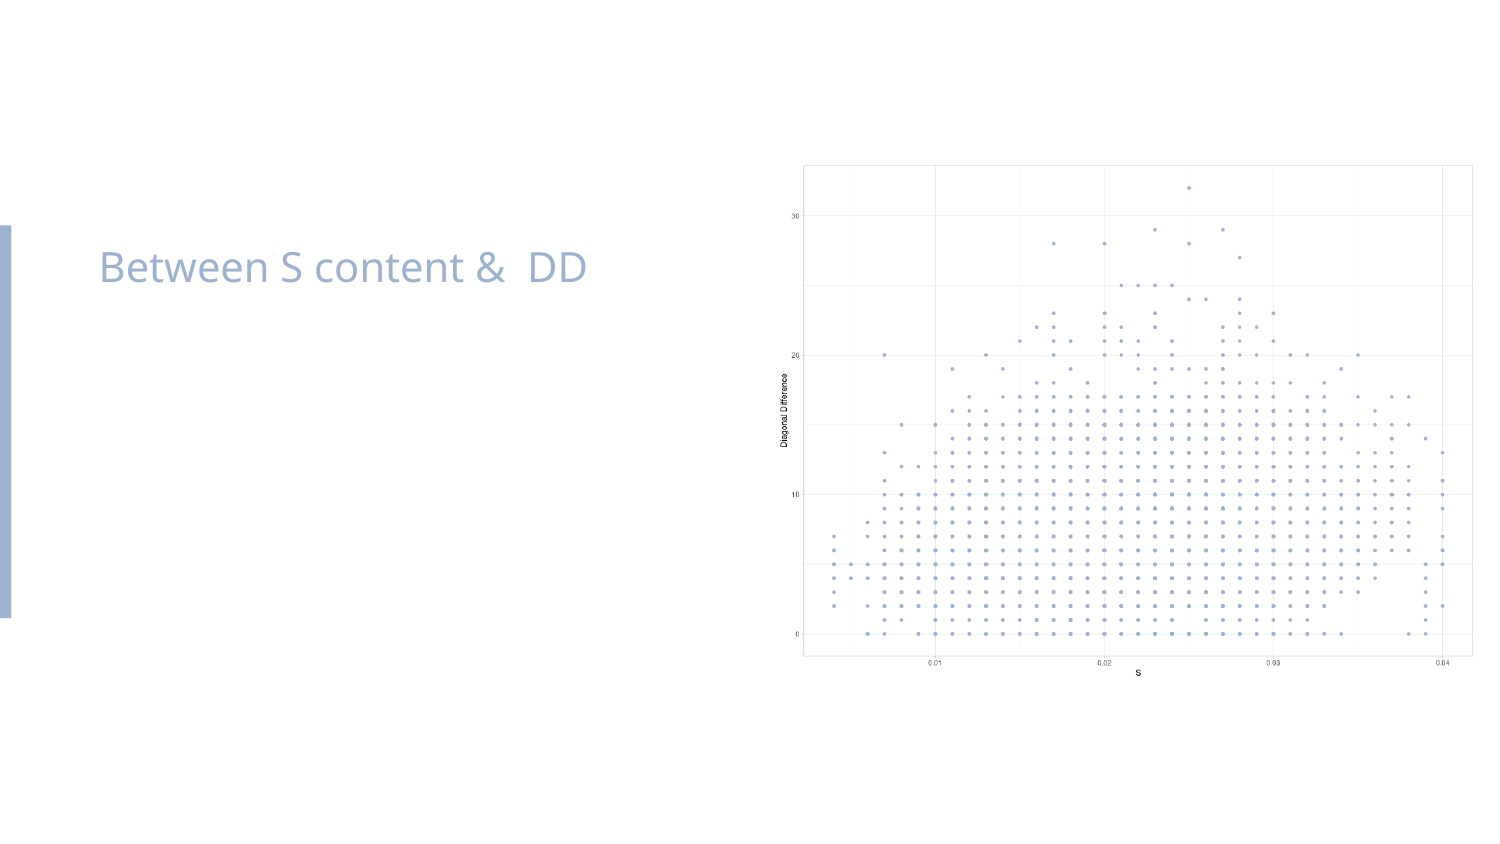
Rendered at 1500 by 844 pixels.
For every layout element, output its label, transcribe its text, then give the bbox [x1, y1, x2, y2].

picture [775, 161, 1477, 682]
text_box [0, 225, 12, 619]
text_box Between S content & DD [83, 225, 750, 438]
